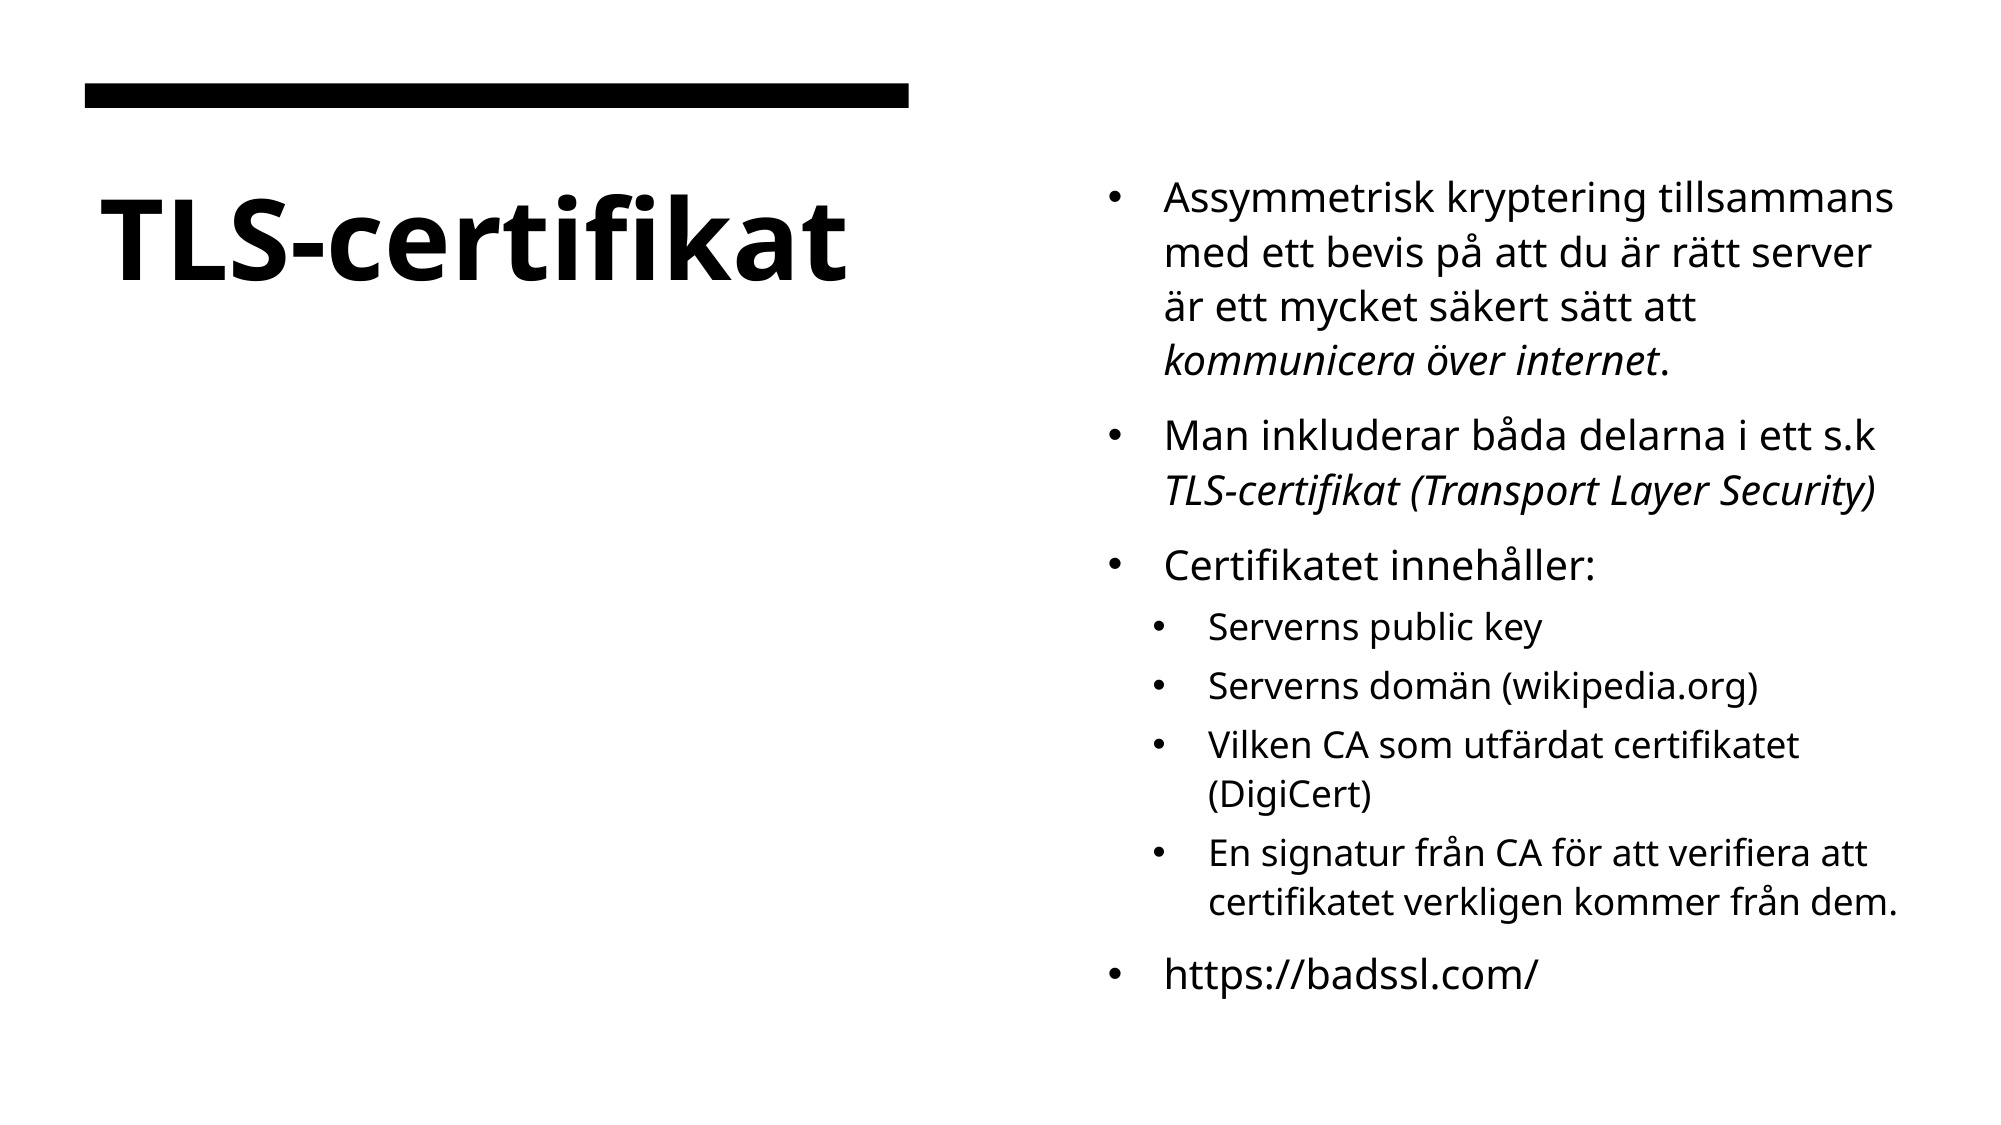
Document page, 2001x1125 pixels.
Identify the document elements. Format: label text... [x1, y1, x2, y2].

title TLS-certifikat [84, 160, 909, 960]
list Assymmetrisk kryptering tillsammans med ett bevis på att du är rätt server är ett mycket säkert sätt att kommunicera över internet. Man inkluderar båda delarna i ett s.k TLS-certifikat (Transport Layer Security) Certifikatet innehåller: Serverns public key Serverns domän (wikipedia.org) Vilken CA som utfärdat certifikatet (DigiCert) En signatur från CA för att verifiera att certifikatet verkligen kommer från dem. https://badssl.com/ [1092, 158, 1917, 1021]
